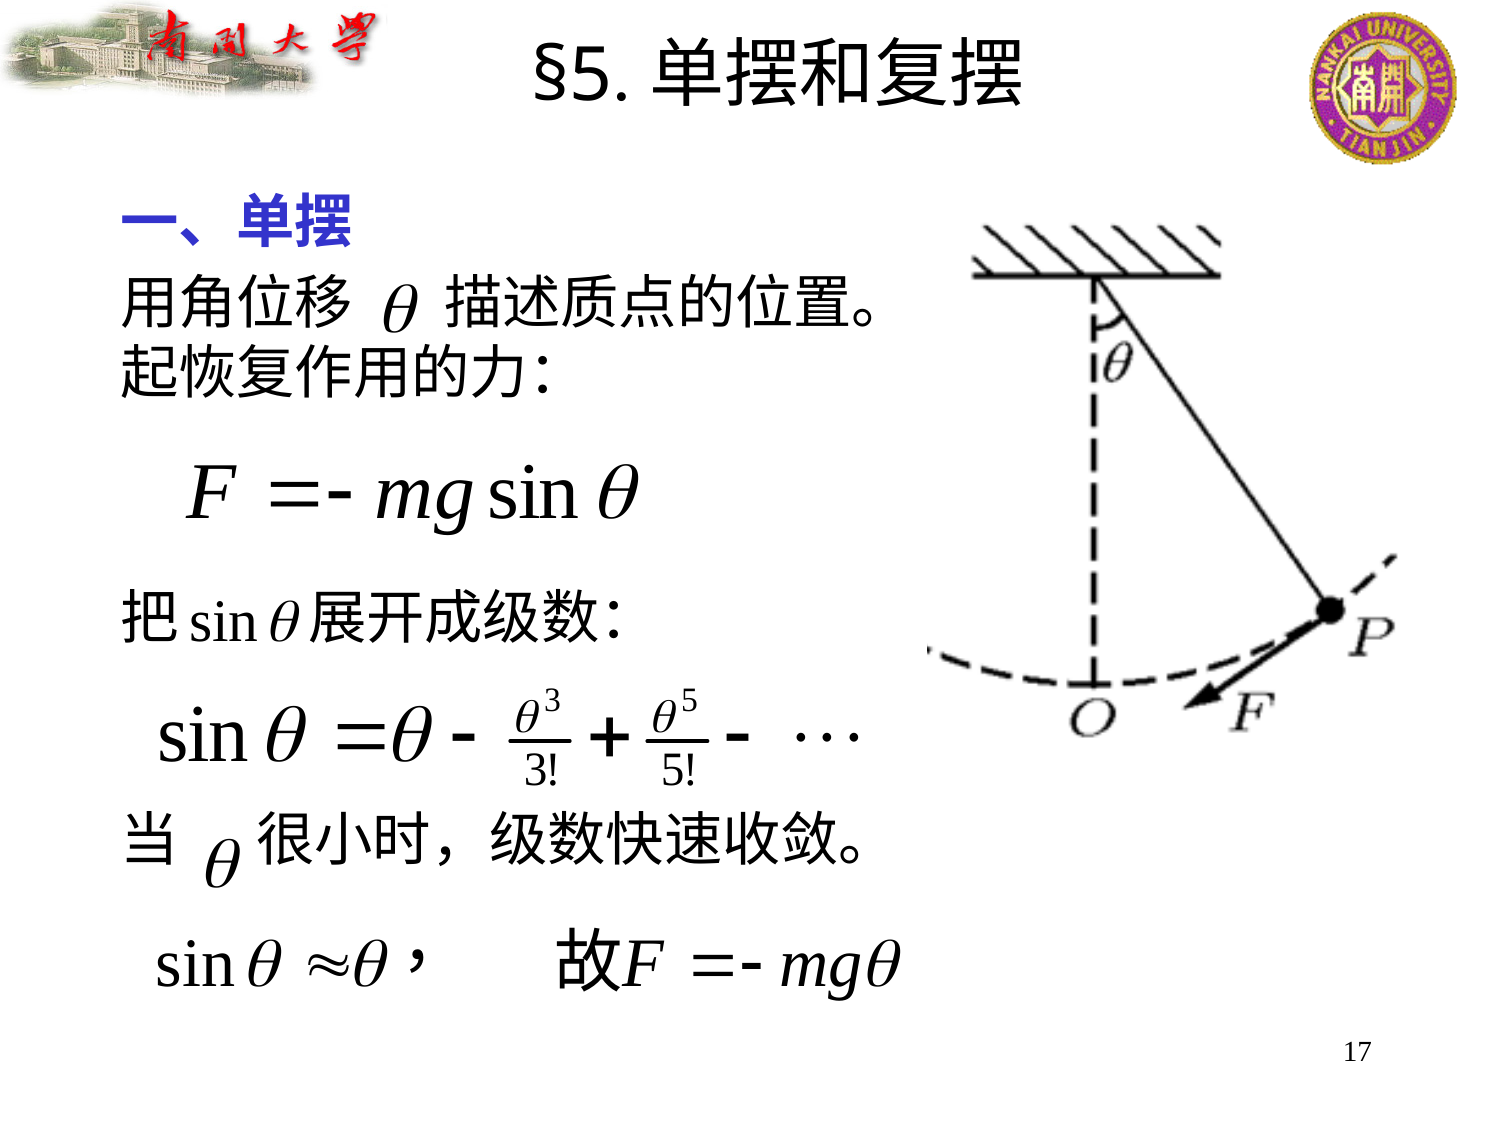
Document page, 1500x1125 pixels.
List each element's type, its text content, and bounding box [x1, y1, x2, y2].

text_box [194, 820, 255, 906]
slide_number 17 [1074, 1024, 1388, 1101]
title §5.单摆和复摆 [140, 0, 1416, 141]
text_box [170, 444, 656, 552]
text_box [147, 665, 863, 803]
picture [1262, 0, 1500, 178]
list 一、单摆 用角位移 描述质点的位置。起恢复作用的力： 把 展开成级数： 当 很小时，级数快速收敛。 [105, 176, 952, 1095]
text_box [371, 266, 431, 351]
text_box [147, 916, 916, 1016]
picture [0, 0, 140, 100]
picture [926, 219, 1404, 755]
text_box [182, 585, 313, 657]
